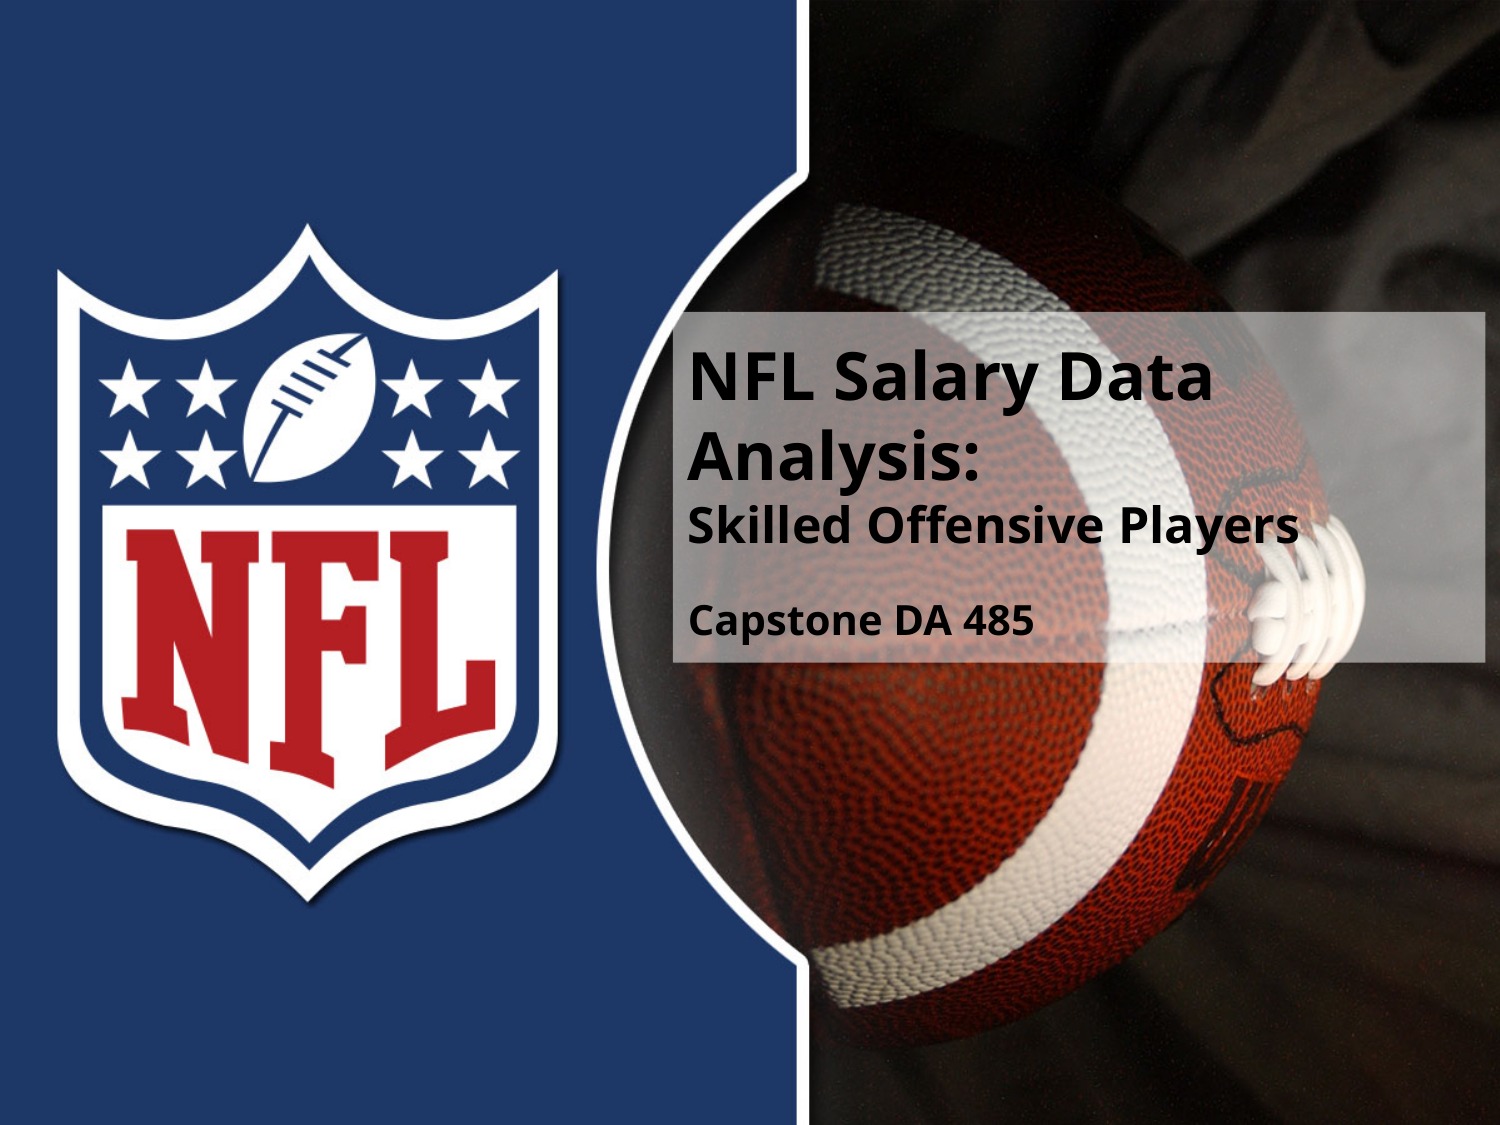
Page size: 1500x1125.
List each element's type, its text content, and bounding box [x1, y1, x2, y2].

subtitle Capstone DA 485 [672, 575, 1486, 663]
picture [0, 0, 1500, 1125]
title NFL Salary Data Analysis: Skilled Offensive Players [672, 311, 1486, 575]
